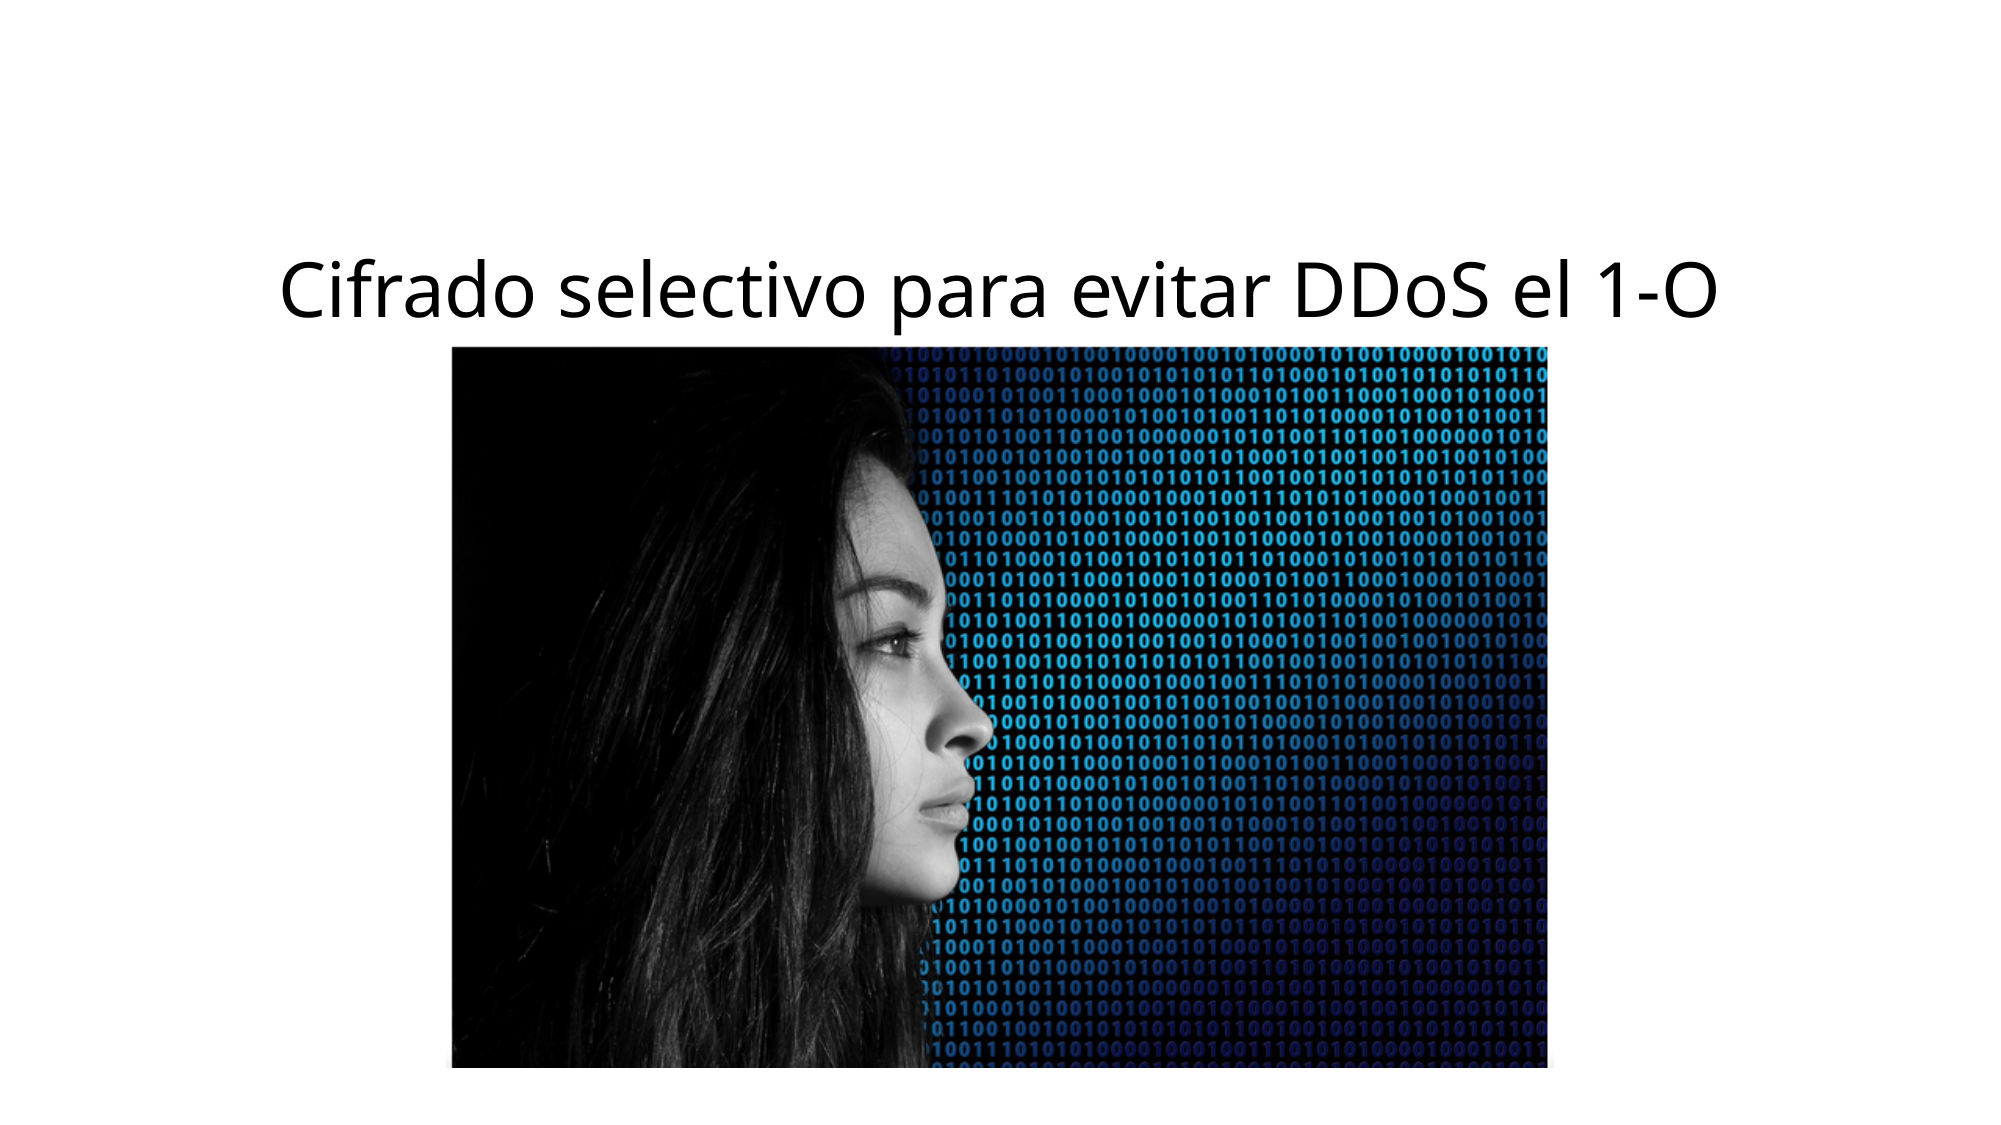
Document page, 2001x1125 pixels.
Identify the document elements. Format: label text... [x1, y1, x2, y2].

title Cifrado selectivo para evitar DDoS el 1-O [249, 184, 1750, 342]
picture [446, 341, 1554, 1068]
